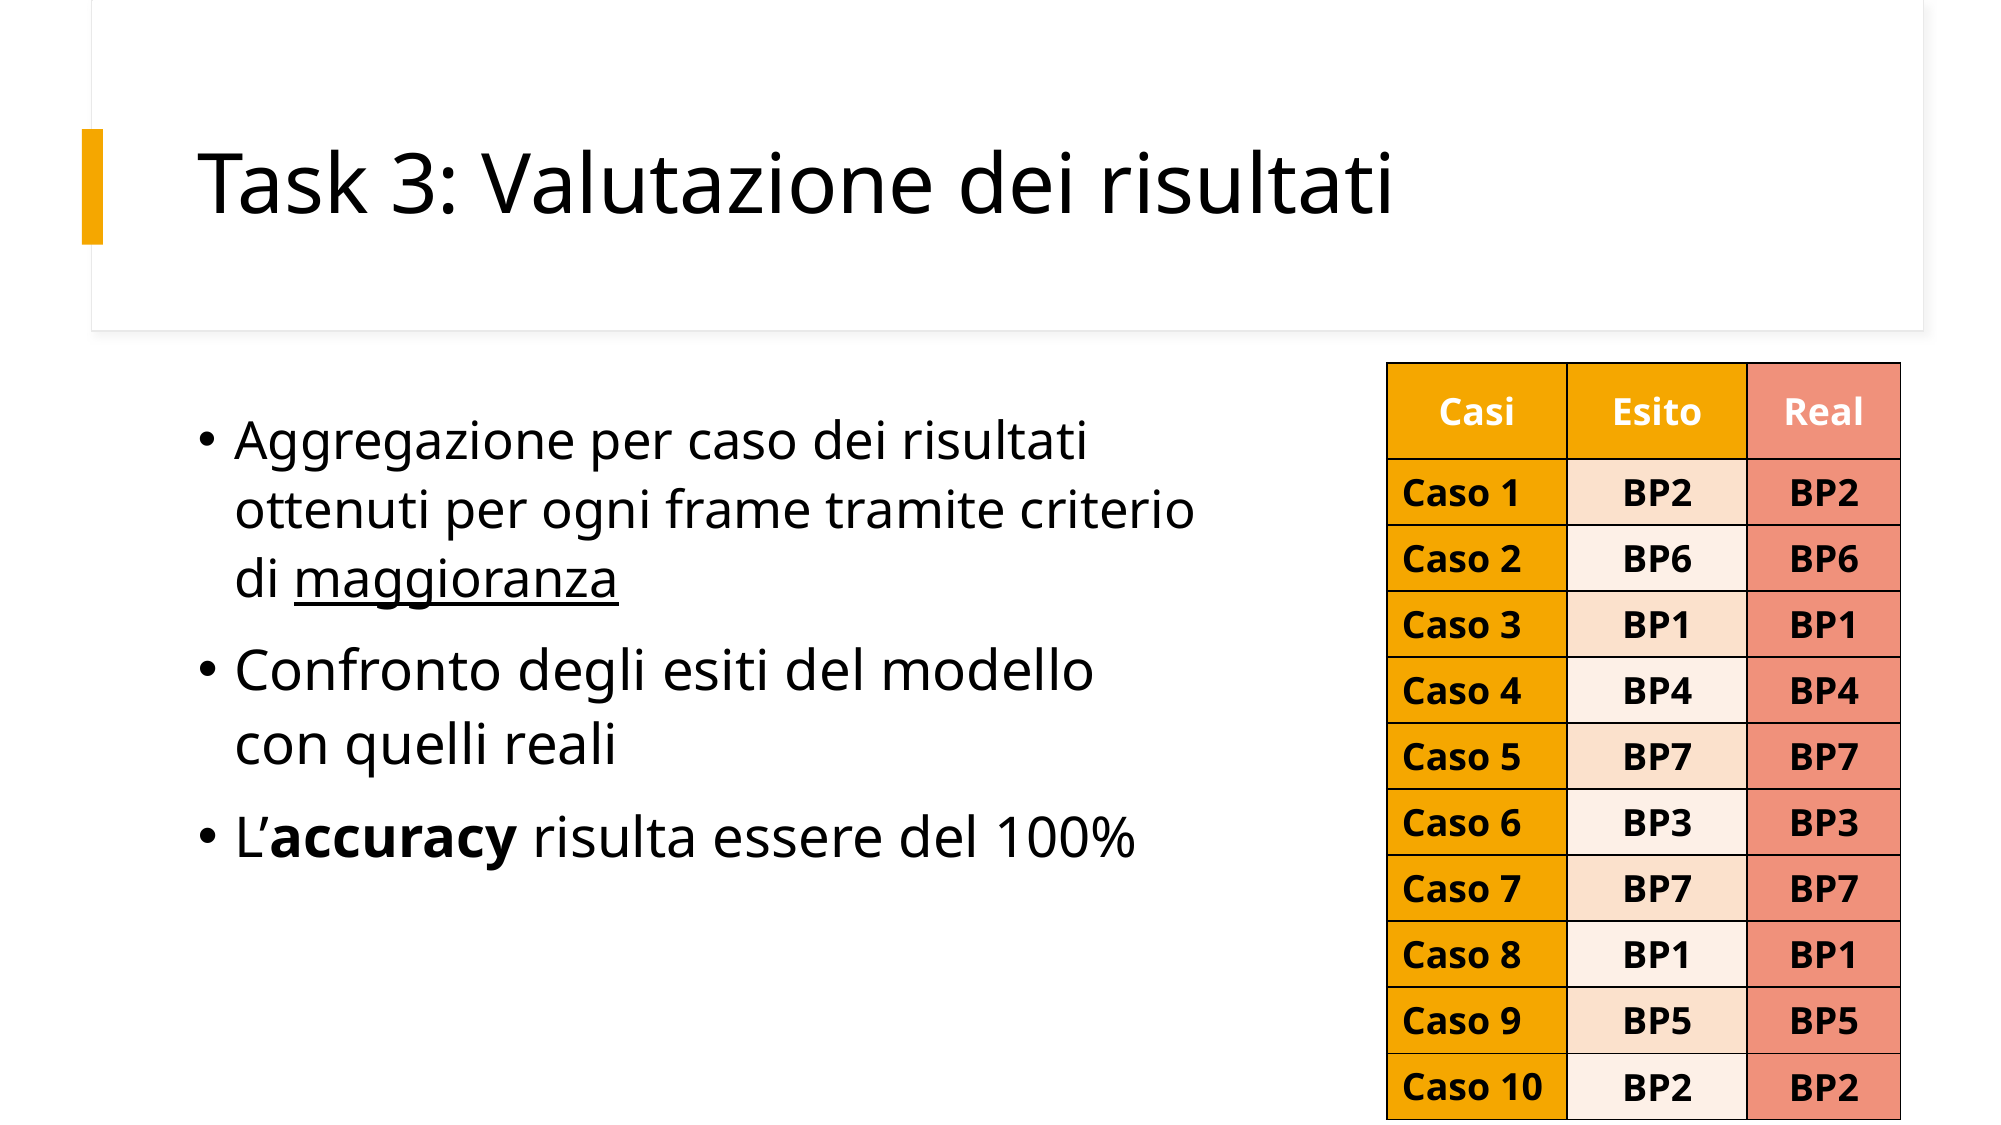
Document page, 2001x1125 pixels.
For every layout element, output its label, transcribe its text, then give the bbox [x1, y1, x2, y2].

table_cell BP5 [1748, 988, 1900, 1053]
table_cell BP4 [1568, 658, 1746, 722]
table_cell Caso 5 [1388, 724, 1566, 788]
table_cell Caso 7 [1388, 856, 1566, 920]
table_cell Caso 1 [1388, 460, 1566, 524]
table_cell Caso 9 [1388, 988, 1566, 1053]
table_cell Caso 3 [1388, 592, 1566, 656]
table_cell BP4 [1748, 658, 1900, 722]
table_header Real [1748, 364, 1900, 458]
table_cell BP2 [1568, 460, 1746, 524]
table_header Casi [1388, 364, 1566, 458]
table_cell BP1 [1748, 922, 1900, 986]
list Aggregazione per caso dei risultati ottenuti per ogni frame tramite criterio di maggioranza Confronto degli esiti del modello con quelli reali L’accuracy risulta essere del 100% [183, 393, 1220, 886]
table_cell BP1 [1568, 922, 1746, 986]
table_cell Caso 2 [1388, 526, 1566, 590]
table_cell Caso 4 [1388, 658, 1566, 722]
table_header Esito [1568, 364, 1746, 458]
table_cell Caso 10 [1388, 1054, 1566, 1119]
table_cell BP2 [1748, 460, 1900, 524]
table_cell BP1 [1748, 592, 1900, 656]
title Task 3: Valutazione dei risultati [183, 90, 1851, 284]
table_cell Caso 8 [1388, 922, 1566, 986]
table_cell BP7 [1748, 856, 1900, 920]
table_cell Caso 6 [1388, 790, 1566, 854]
table_cell BP2 [1568, 1054, 1746, 1119]
table_cell BP7 [1568, 724, 1746, 788]
table_cell BP5 [1568, 988, 1746, 1053]
table_cell BP7 [1568, 856, 1746, 920]
table_cell BP7 [1748, 724, 1900, 788]
table_cell BP2 [1748, 1054, 1900, 1119]
table_cell BP6 [1748, 526, 1900, 590]
table_cell BP1 [1568, 592, 1746, 656]
table_cell BP3 [1568, 790, 1746, 854]
table_cell BP3 [1748, 790, 1900, 854]
table_cell BP6 [1568, 526, 1746, 590]
